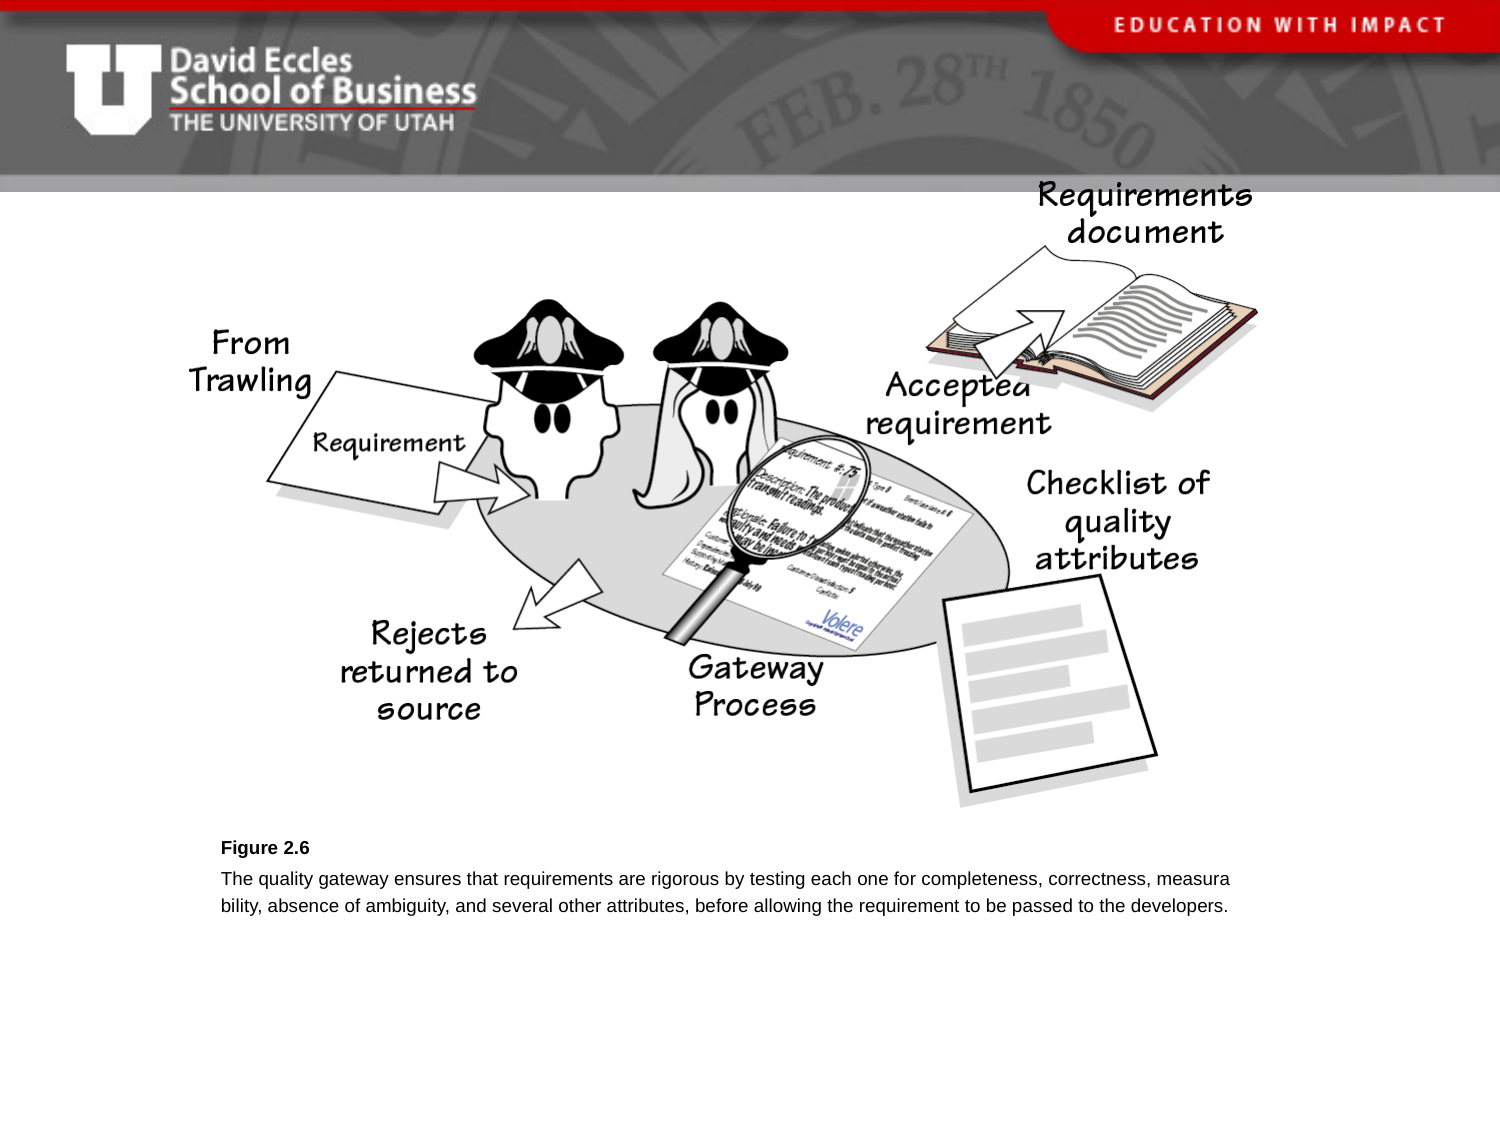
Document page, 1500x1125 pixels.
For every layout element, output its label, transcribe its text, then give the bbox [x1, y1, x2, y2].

picture [0, 0, 1500, 808]
list Figure 2.6 The quality gateway ensures that require­ments are rigorous by testing each one for completeness, correctness, measura­bility, absence of ambiguity, and several other attributes, before allowing the requirement to be passed to the developers. [205, 823, 1263, 933]
